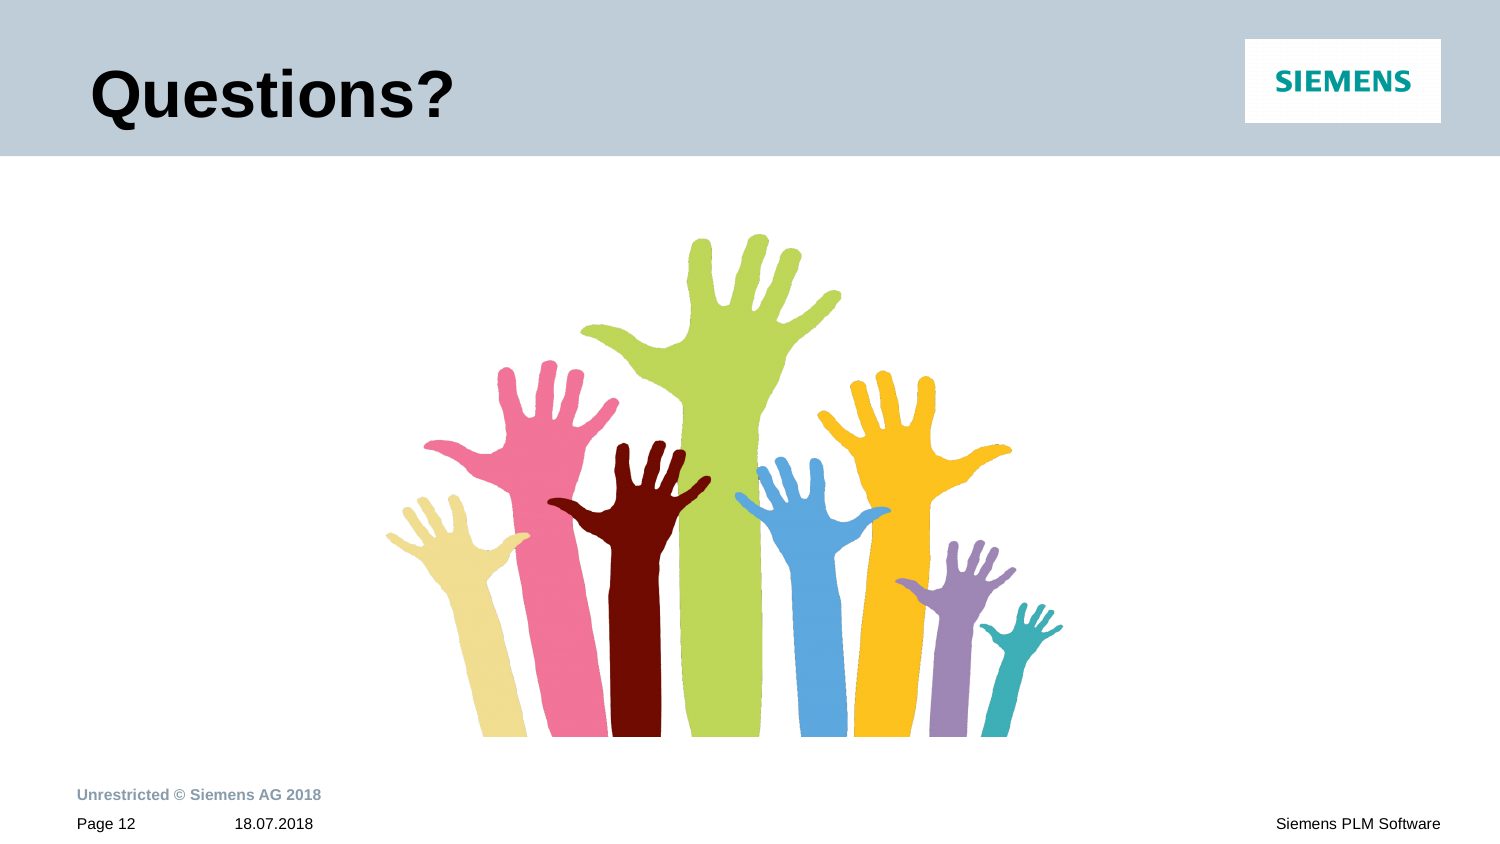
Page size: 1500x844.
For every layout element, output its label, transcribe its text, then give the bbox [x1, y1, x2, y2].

picture [1245, 39, 1441, 123]
picture [271, 107, 1155, 737]
title Questions? [87, 49, 1413, 131]
